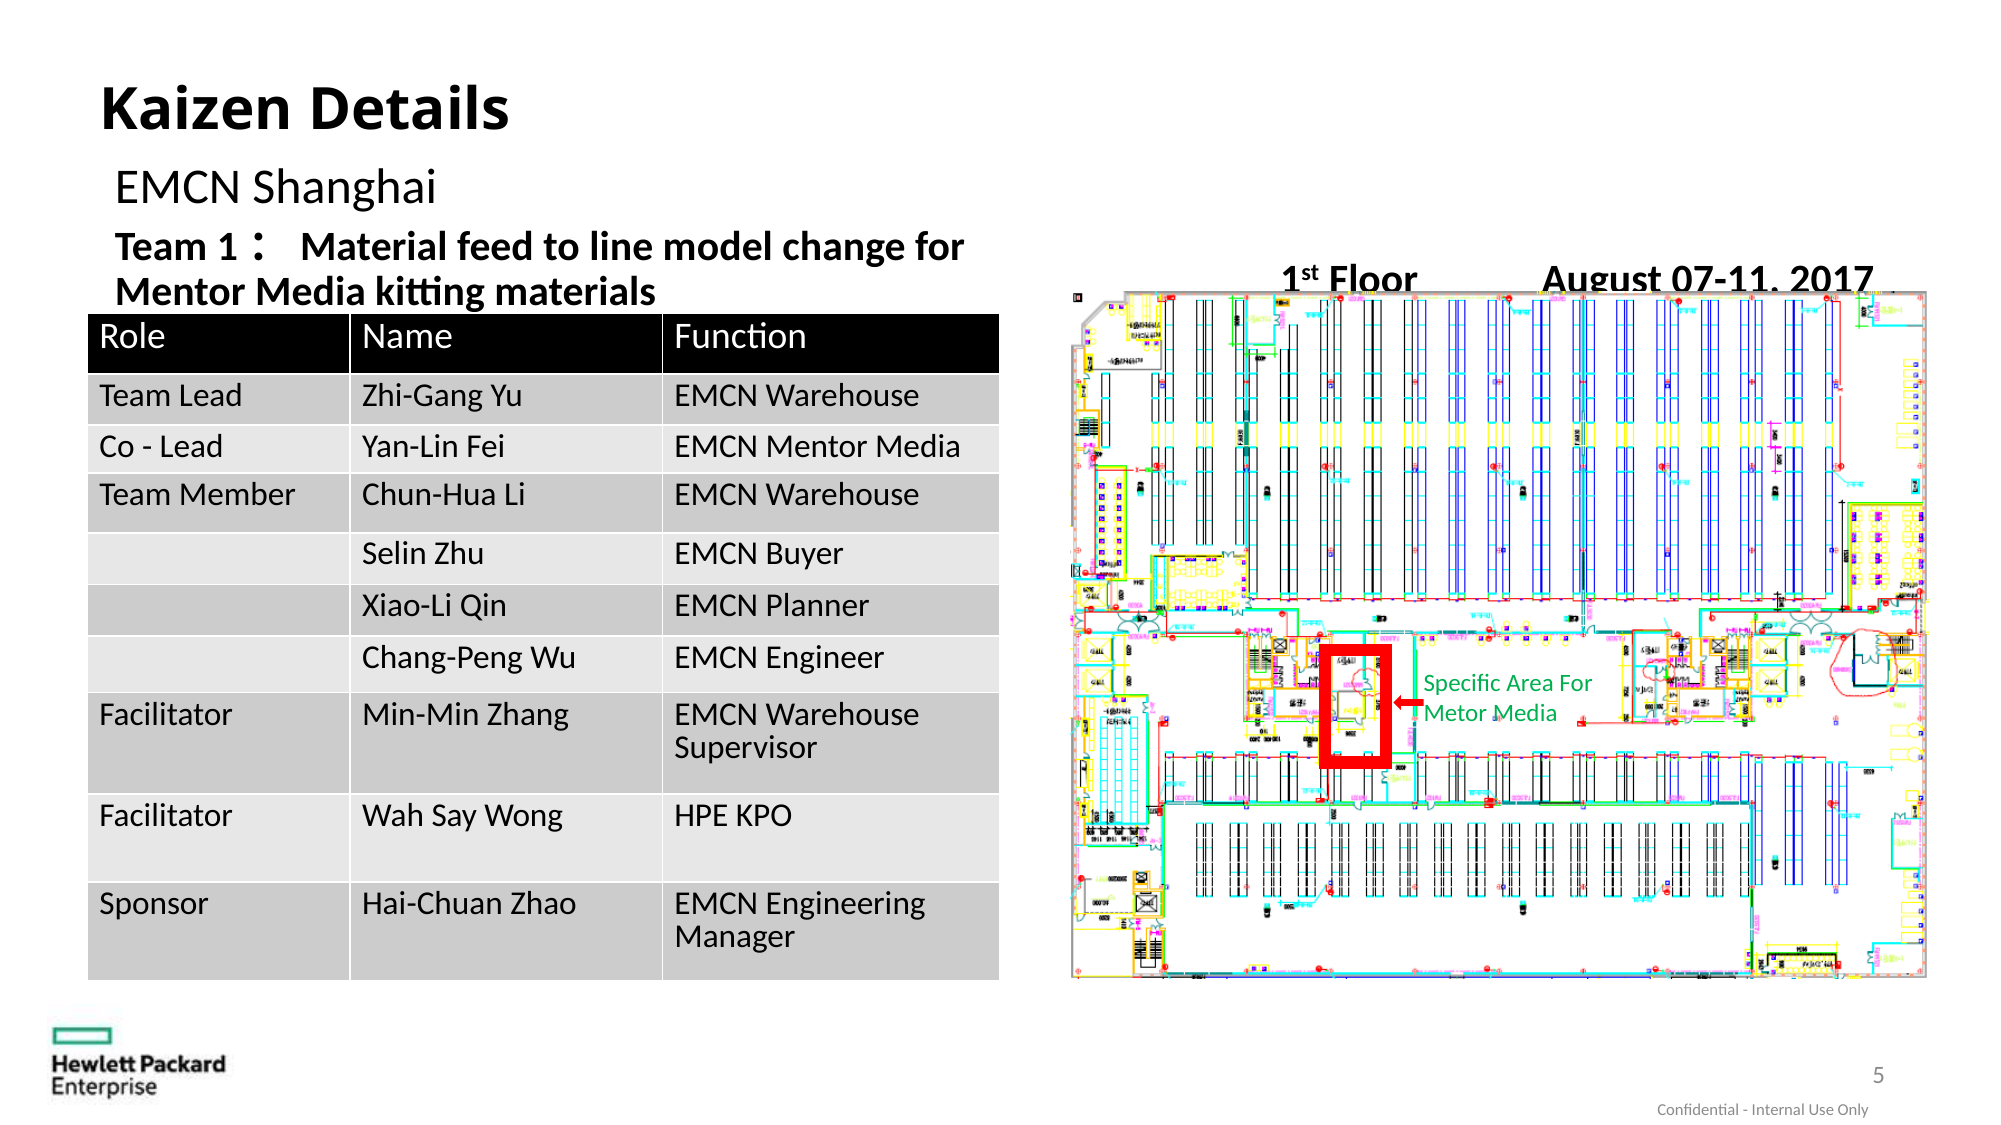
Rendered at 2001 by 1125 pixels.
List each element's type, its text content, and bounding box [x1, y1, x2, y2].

footer Confidential - Internal Use Only [1626, 1090, 1900, 1125]
table_cell [88, 534, 349, 584]
list EMCN Shanghai [99, 153, 1900, 216]
table_cell EMCN Buyer [663, 534, 999, 584]
table_cell Facilitator [88, 795, 349, 881]
table_cell Chang-Peng Wu [351, 637, 662, 692]
table_cell Co - Lead [88, 426, 349, 472]
table_cell EMCN Mentor Media [663, 426, 999, 472]
table_cell Team Member [88, 474, 349, 532]
table_cell HPE KPO [663, 795, 999, 881]
table_cell Zhi-Gang Yu [351, 375, 662, 424]
table_header Function [663, 314, 999, 373]
table_cell [88, 585, 349, 635]
slide_number 5 [1812, 1054, 1900, 1093]
table_cell Hai-Chuan Zhao [351, 883, 662, 980]
table_cell Xiao-Li Qin [351, 585, 662, 635]
table_cell Chun-Hua Li [351, 474, 662, 532]
table_header Name [351, 314, 662, 373]
list Team 1：Material feed to line model change for Mentor Media kitting materials [99, 216, 1088, 270]
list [1070, 291, 1929, 979]
list 1st Floor August 07-11, 2017 [1029, 249, 1900, 303]
picture [47, 1004, 234, 1105]
table_cell EMCN Engineer [663, 637, 999, 692]
table_cell Selin Zhu [351, 534, 662, 584]
table_header Role [88, 314, 349, 373]
table_cell Wah Say Wong [351, 795, 662, 881]
table_cell Sponsor [88, 883, 349, 980]
table_cell EMCN Warehouse Supervisor [663, 693, 999, 793]
table_cell Team Lead [88, 375, 349, 424]
table_cell EMCN Planner [663, 585, 999, 635]
table_cell Min-Min Zhang [351, 693, 662, 793]
table_cell Yan-Lin Fei [351, 426, 662, 472]
table_cell EMCN Warehouse [663, 375, 999, 424]
table_cell Facilitator [88, 693, 349, 793]
table_cell [88, 637, 349, 692]
table_cell EMCN Warehouse [663, 474, 999, 532]
table_cell EMCN Engineering Manager [663, 883, 999, 980]
